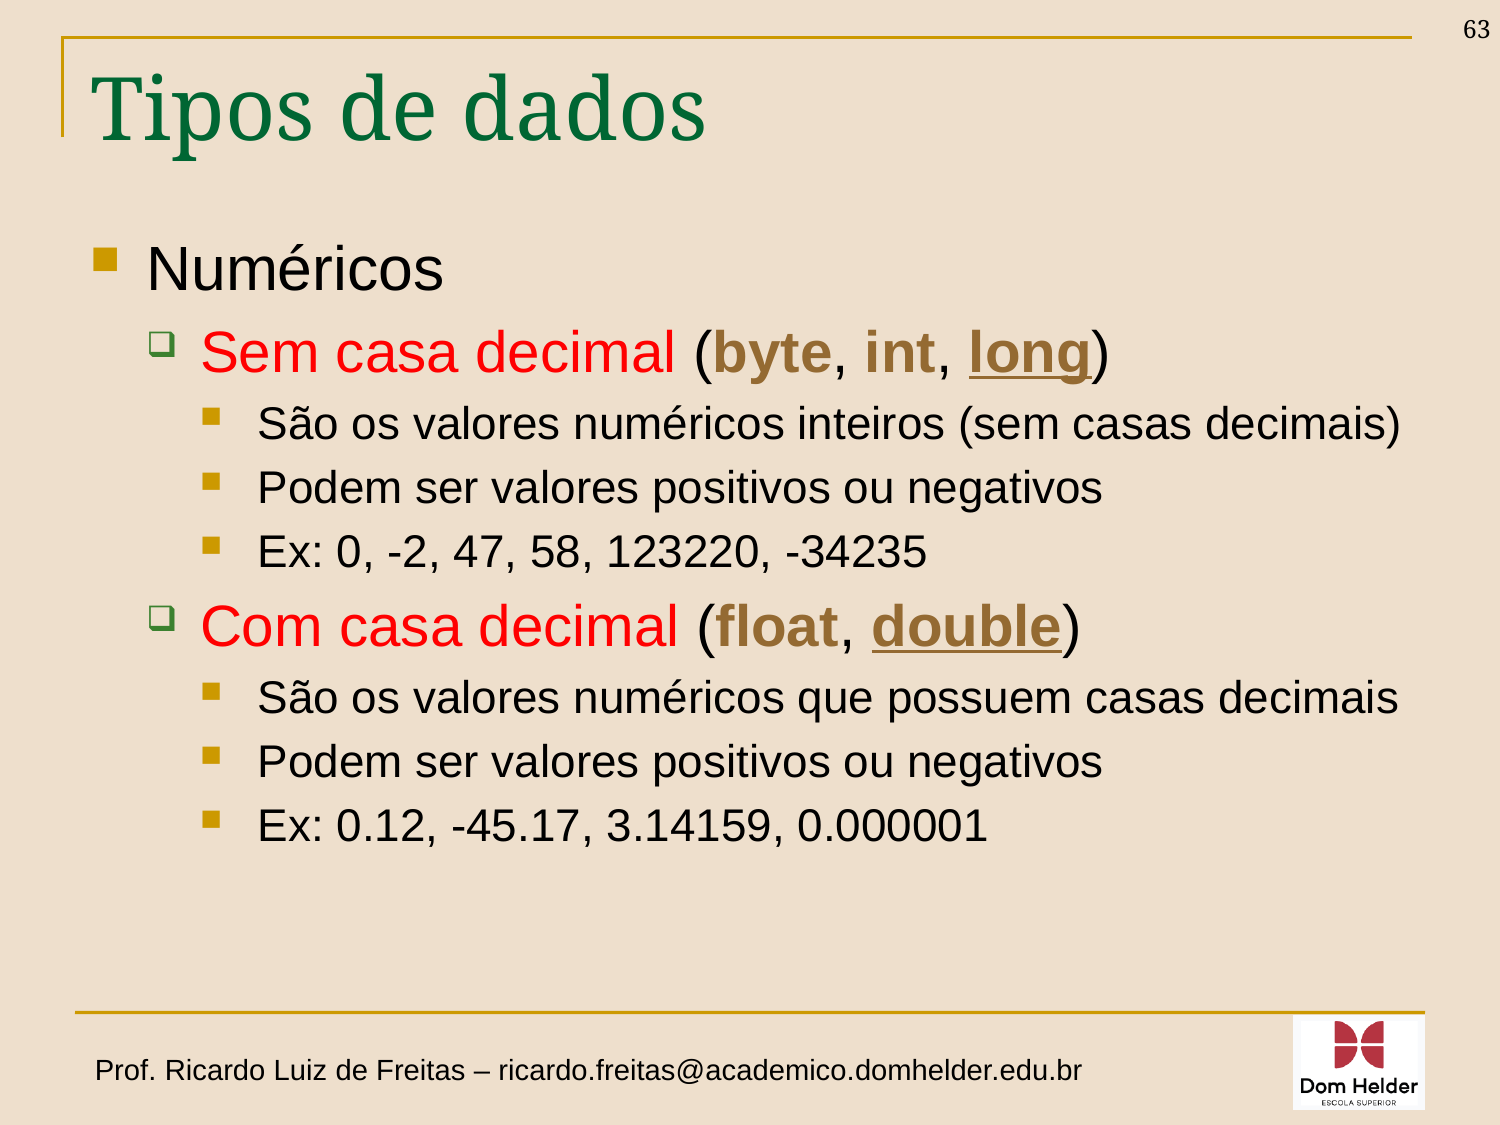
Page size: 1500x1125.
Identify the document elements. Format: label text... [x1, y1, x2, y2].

list Numéricos Sem casa decimal (byte, int, long) São os valores numéricos inteiros (sem casas decimais) Podem ser valores positivos ou negativos Ex: 0, -2, 47, 58, 123220, -34235 Com casa decimal (float, double) São os valores numéricos que possuem casas decimais Podem ser valores positivos ou negativos Ex: 0.12, -45.17, 3.14159, 0.000001 [75, 220, 1425, 964]
slide_number 63 [1392, 0, 1500, 55]
title Tipos de dados [75, 45, 1425, 220]
picture [1293, 1015, 1425, 1110]
